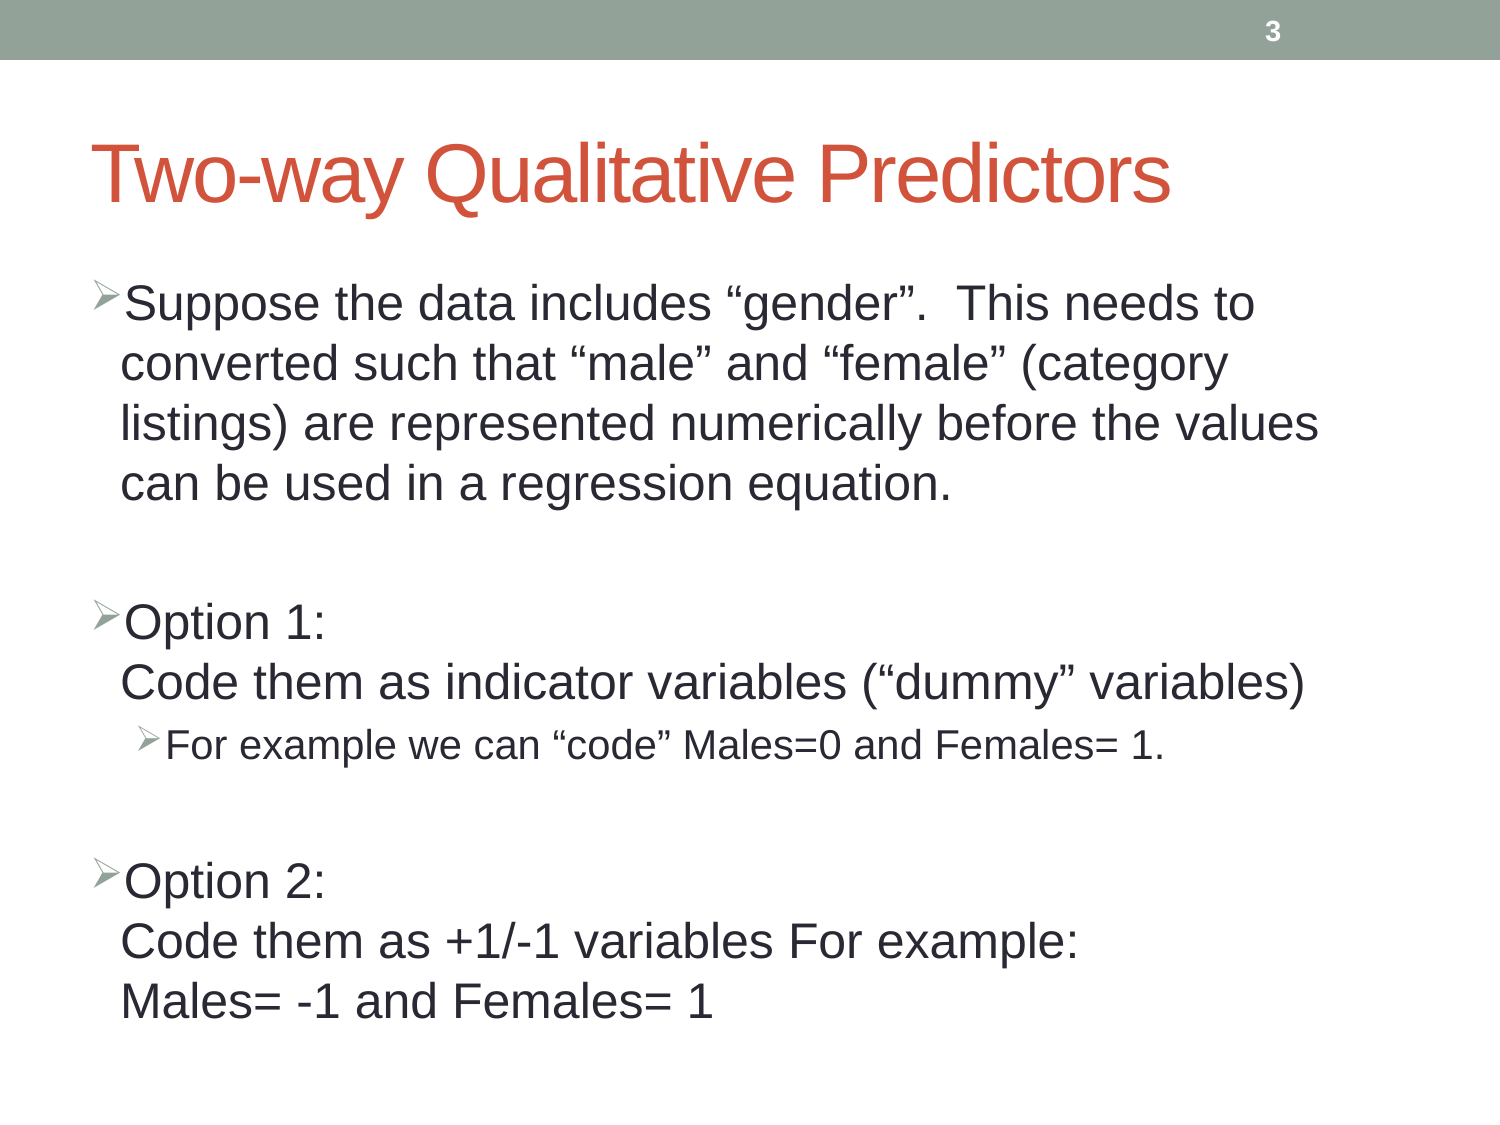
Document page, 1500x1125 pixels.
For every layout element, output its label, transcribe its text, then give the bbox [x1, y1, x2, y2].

list Suppose the data includes “gender”. This needs to converted such that “male” and “female” (category listings) are represented numerically before the values can be used in a regression equation. Option 1: Code them as indicator variables (“dummy” variables) For example we can “code” Males=0 and Females= 1. Option 2: Code them as +1/-1 variables For example: Males= -1 and Females= 1 [75, 262, 1425, 1063]
title Two-way Qualitative Predictors [75, 87, 1425, 250]
slide_number 3 [1250, 3, 1425, 57]
